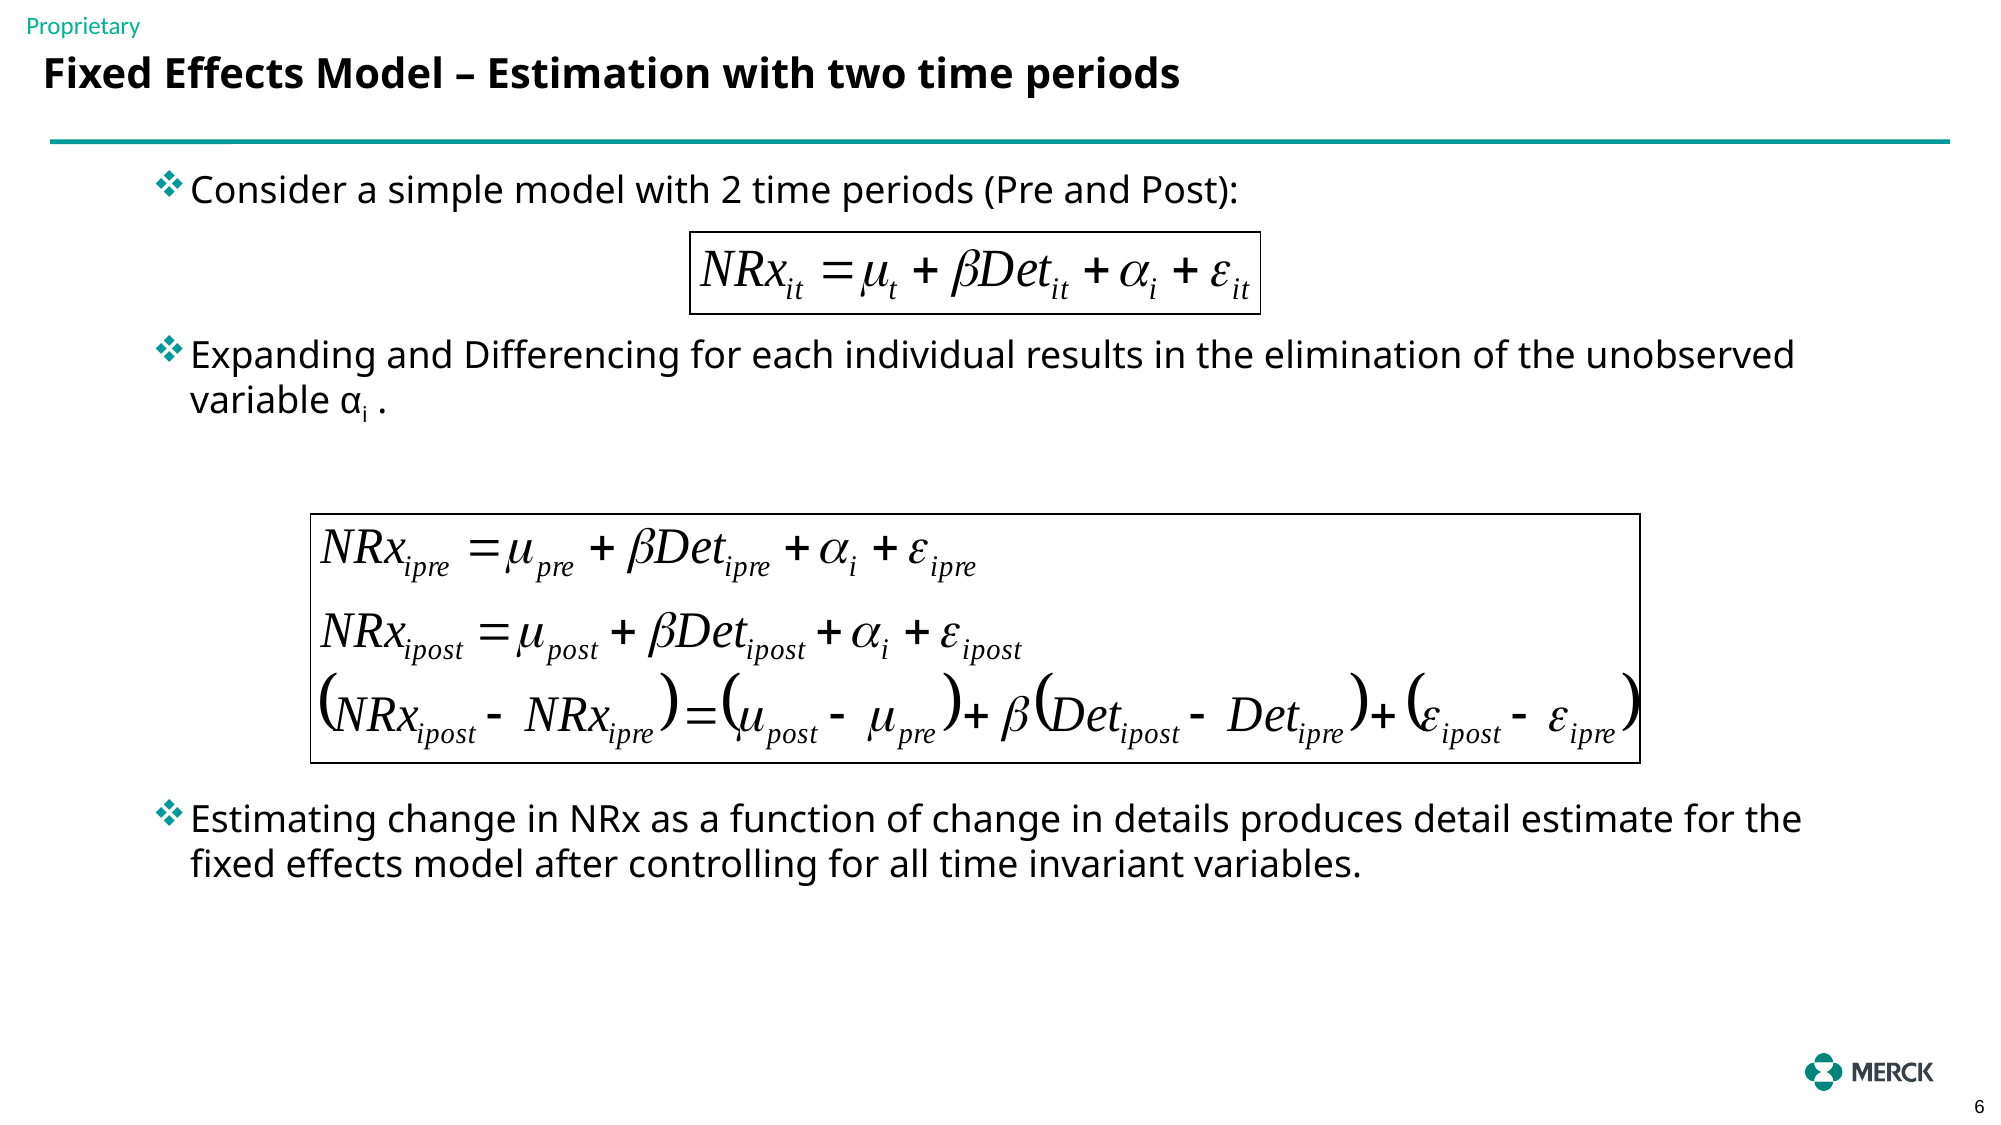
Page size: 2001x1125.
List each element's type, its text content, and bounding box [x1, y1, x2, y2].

list Consider a simple model with 2 time periods (Pre and Post): Expanding and Differencing for each individual results in the elimination of the unobserved variable αi . Estimating change in NRx as a function of change in details produces detail estimate for the fixed effects model after controlling for all time invariant variables. [137, 158, 1872, 1043]
slide_number 6 [1899, 1074, 2000, 1125]
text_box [310, 514, 1640, 763]
title Fixed Effects Model – Estimation with two time periods [27, 14, 1578, 129]
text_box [690, 232, 1261, 314]
picture [1789, 1035, 1949, 1110]
